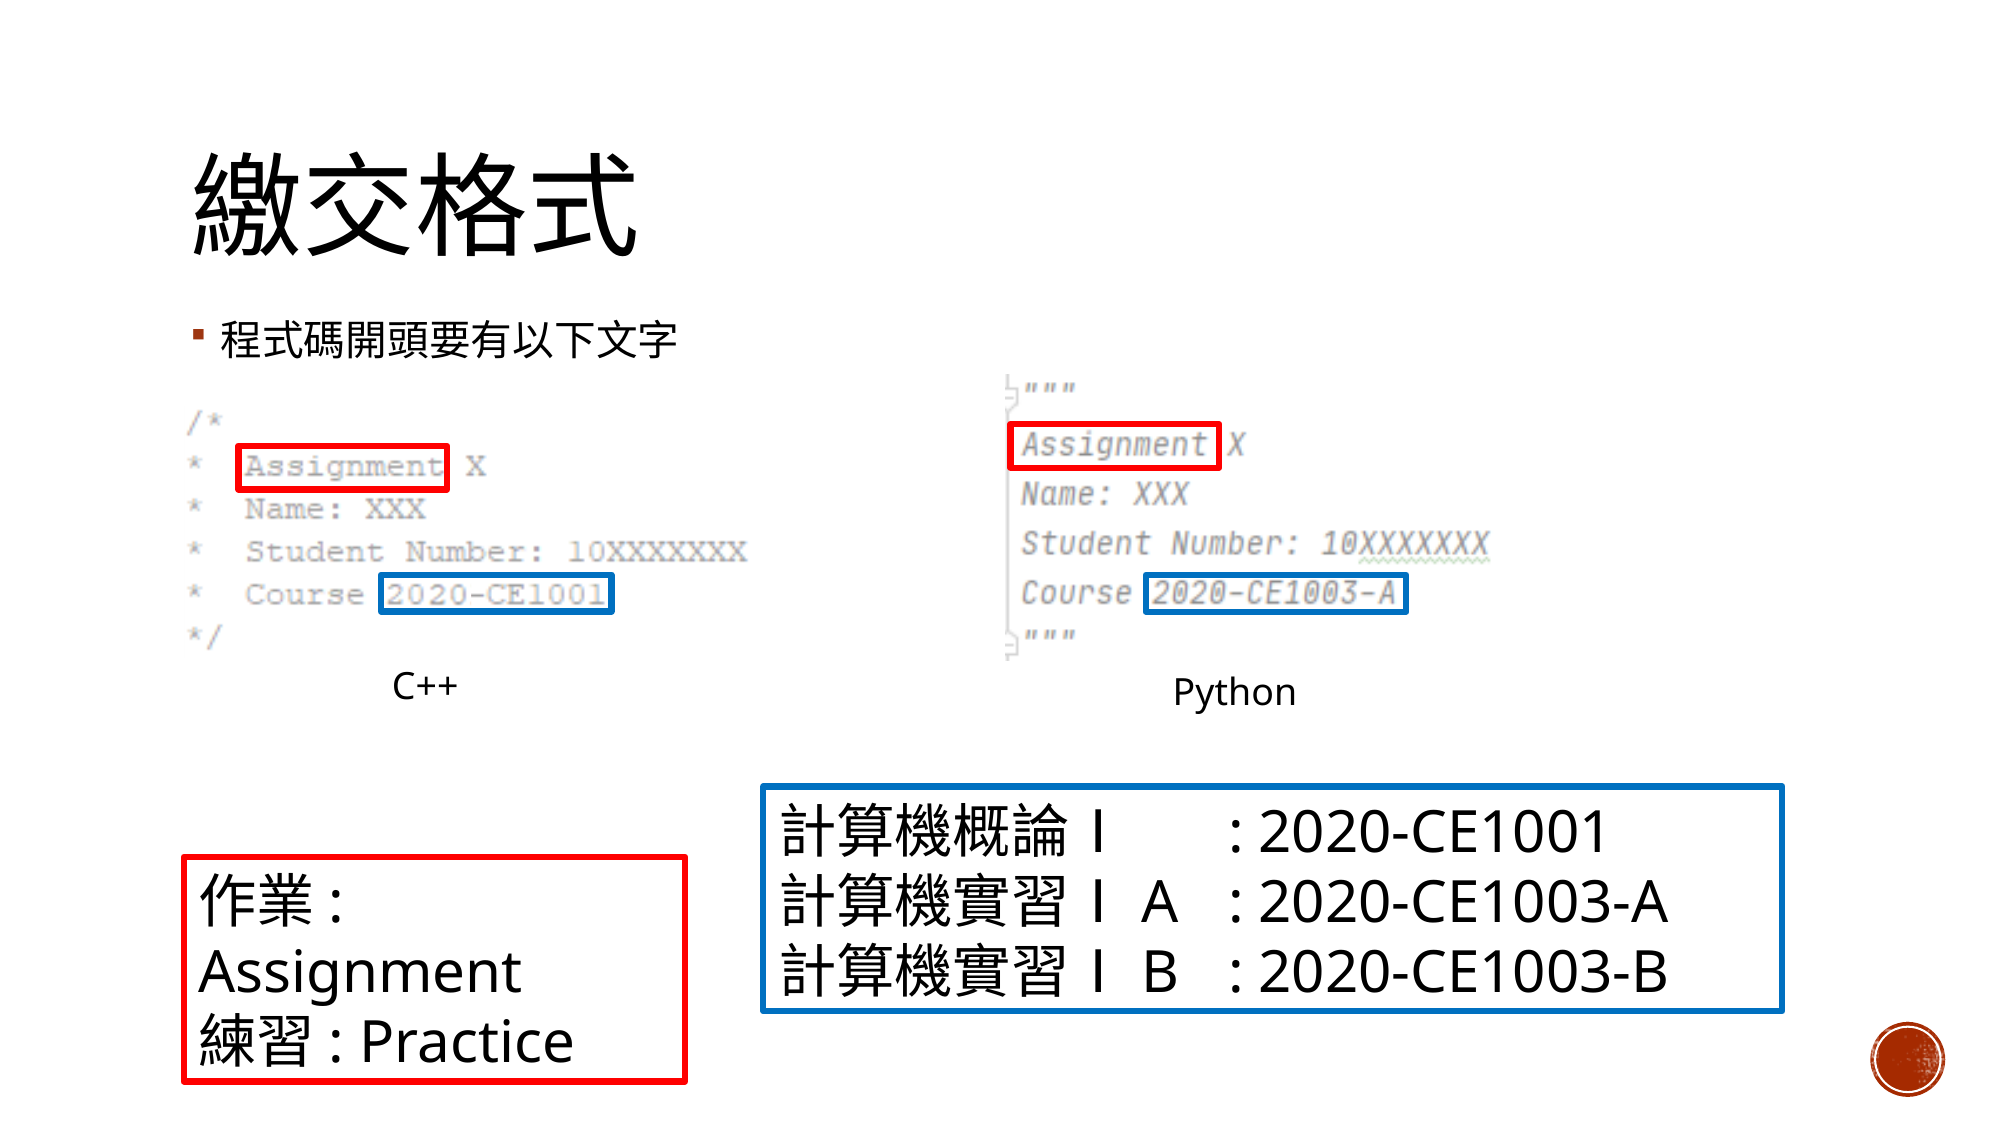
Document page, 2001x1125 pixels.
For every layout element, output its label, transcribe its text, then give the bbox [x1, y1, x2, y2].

text_box 計算機概論Ⅰ : 2020-CE1001 計算機實習ⅠA : 2020-CE1003-A 計算機實習ⅠB : 2020-CE1003-B [763, 786, 1783, 1012]
text_box Python [1158, 661, 1328, 721]
title 繳交格式 [175, 79, 1826, 312]
text_box C++ [377, 658, 547, 715]
list 程式碼開頭要有以下文字 [175, 312, 1826, 1013]
picture [1005, 374, 1540, 661]
picture [183, 406, 801, 658]
text_box 作業: Assignment 練習: Practice [183, 856, 685, 1082]
